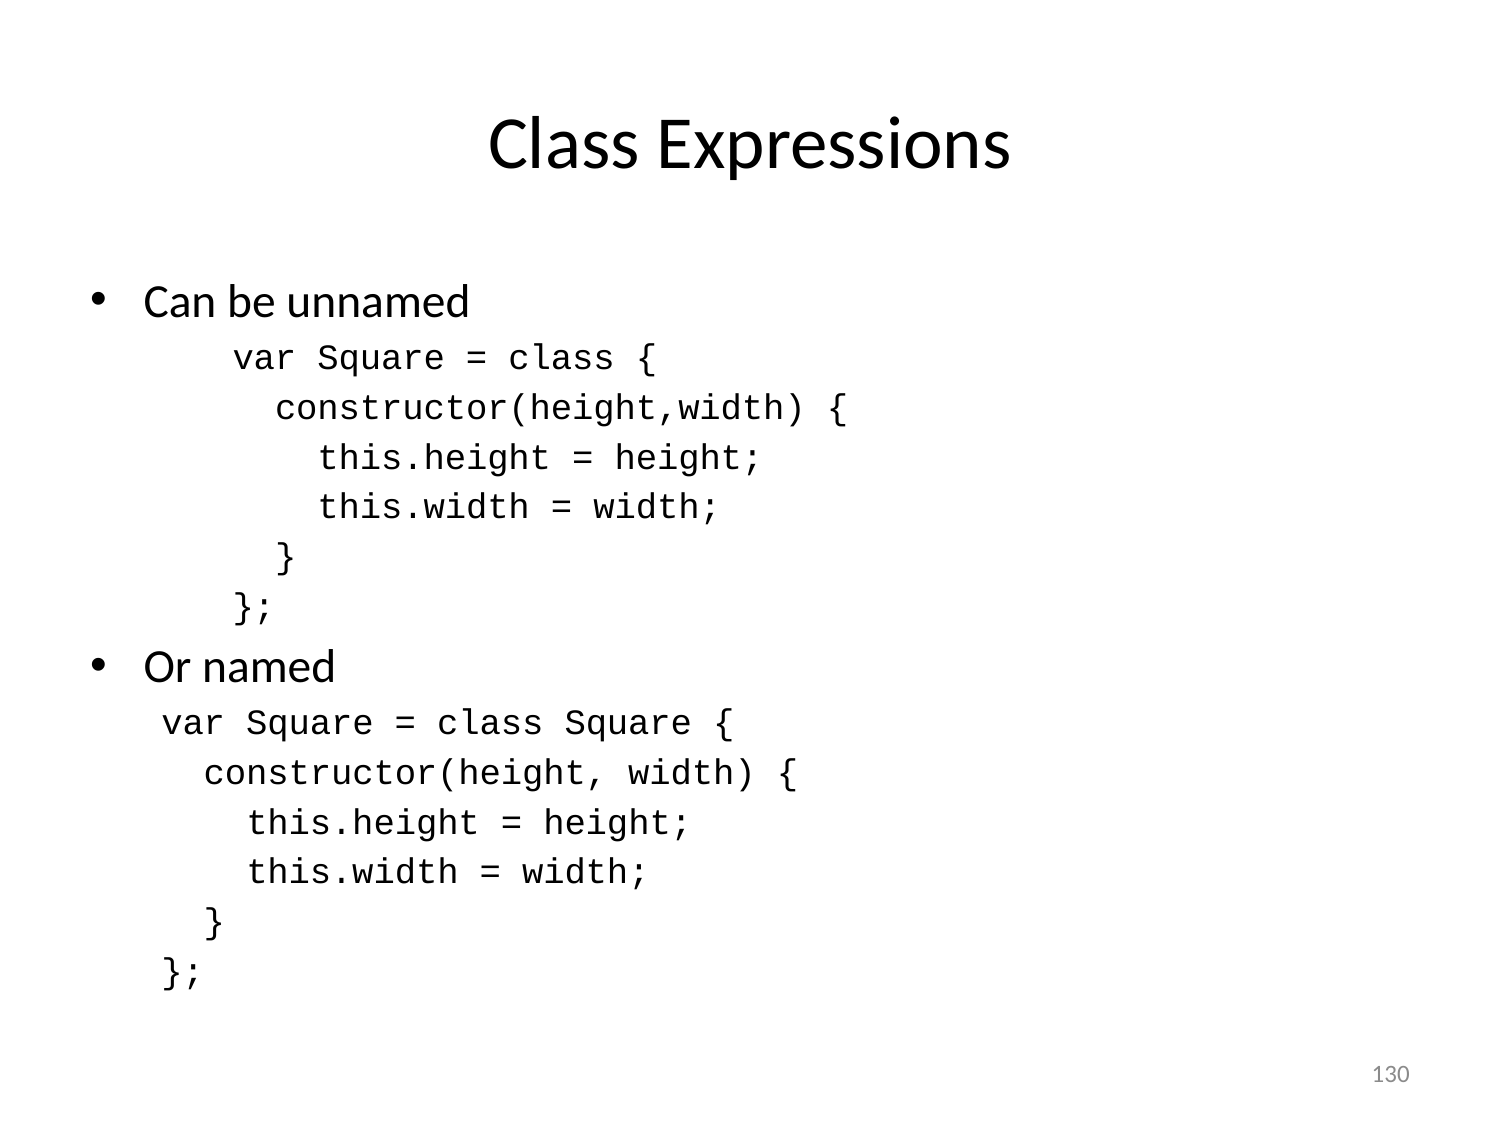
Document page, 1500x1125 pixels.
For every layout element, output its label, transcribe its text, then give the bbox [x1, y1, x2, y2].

list Can be unnamed var Square = class { constructor(height,width) { this.height = height; this.width = width; } }; Or named var Square = class Square { constructor(height, width) { this.height = height; this.width = width; } }; [75, 262, 1425, 1005]
slide_number 130 [1074, 1042, 1425, 1103]
title Class Expressions [75, 45, 1425, 233]
